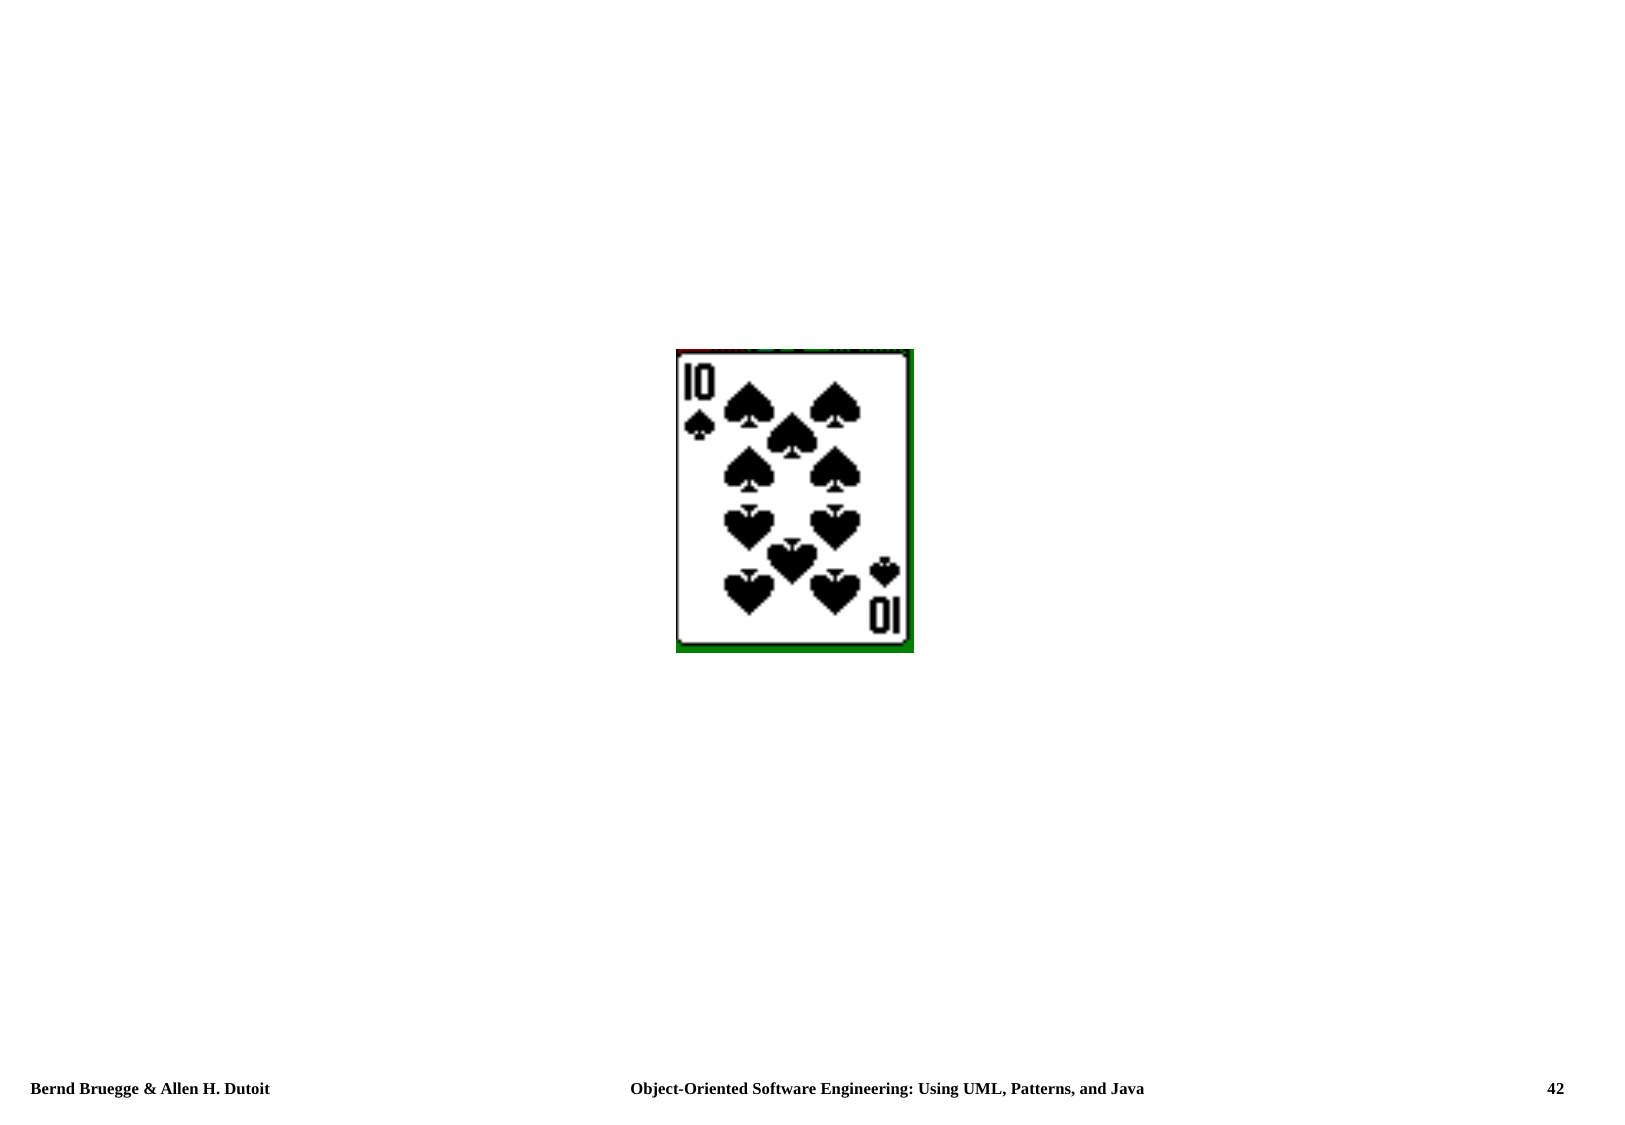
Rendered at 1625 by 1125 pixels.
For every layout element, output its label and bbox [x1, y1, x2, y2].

picture [676, 349, 914, 653]
